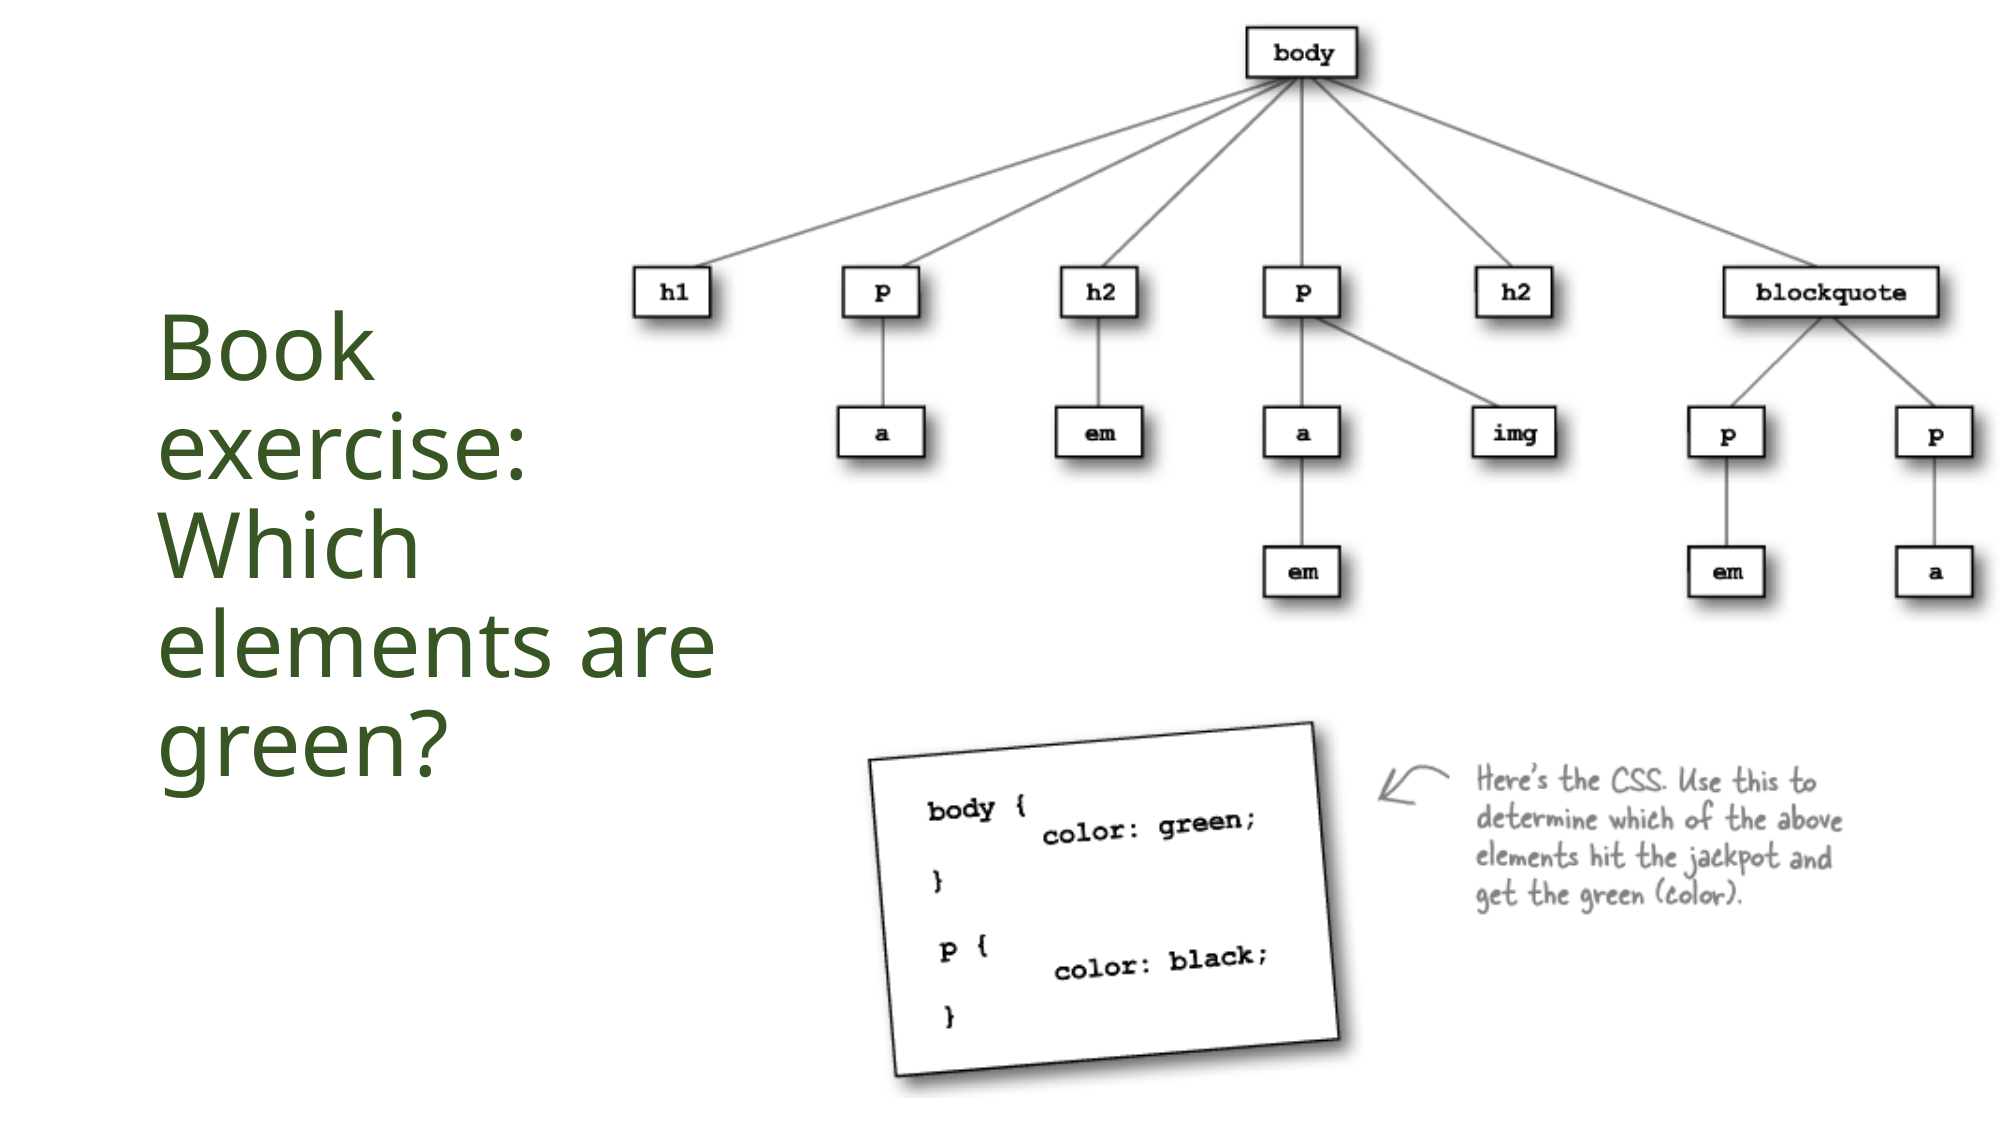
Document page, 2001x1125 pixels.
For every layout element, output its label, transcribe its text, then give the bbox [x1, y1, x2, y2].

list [595, 0, 2000, 1098]
title Book exercise: Which elements are green? [141, 320, 595, 778]
